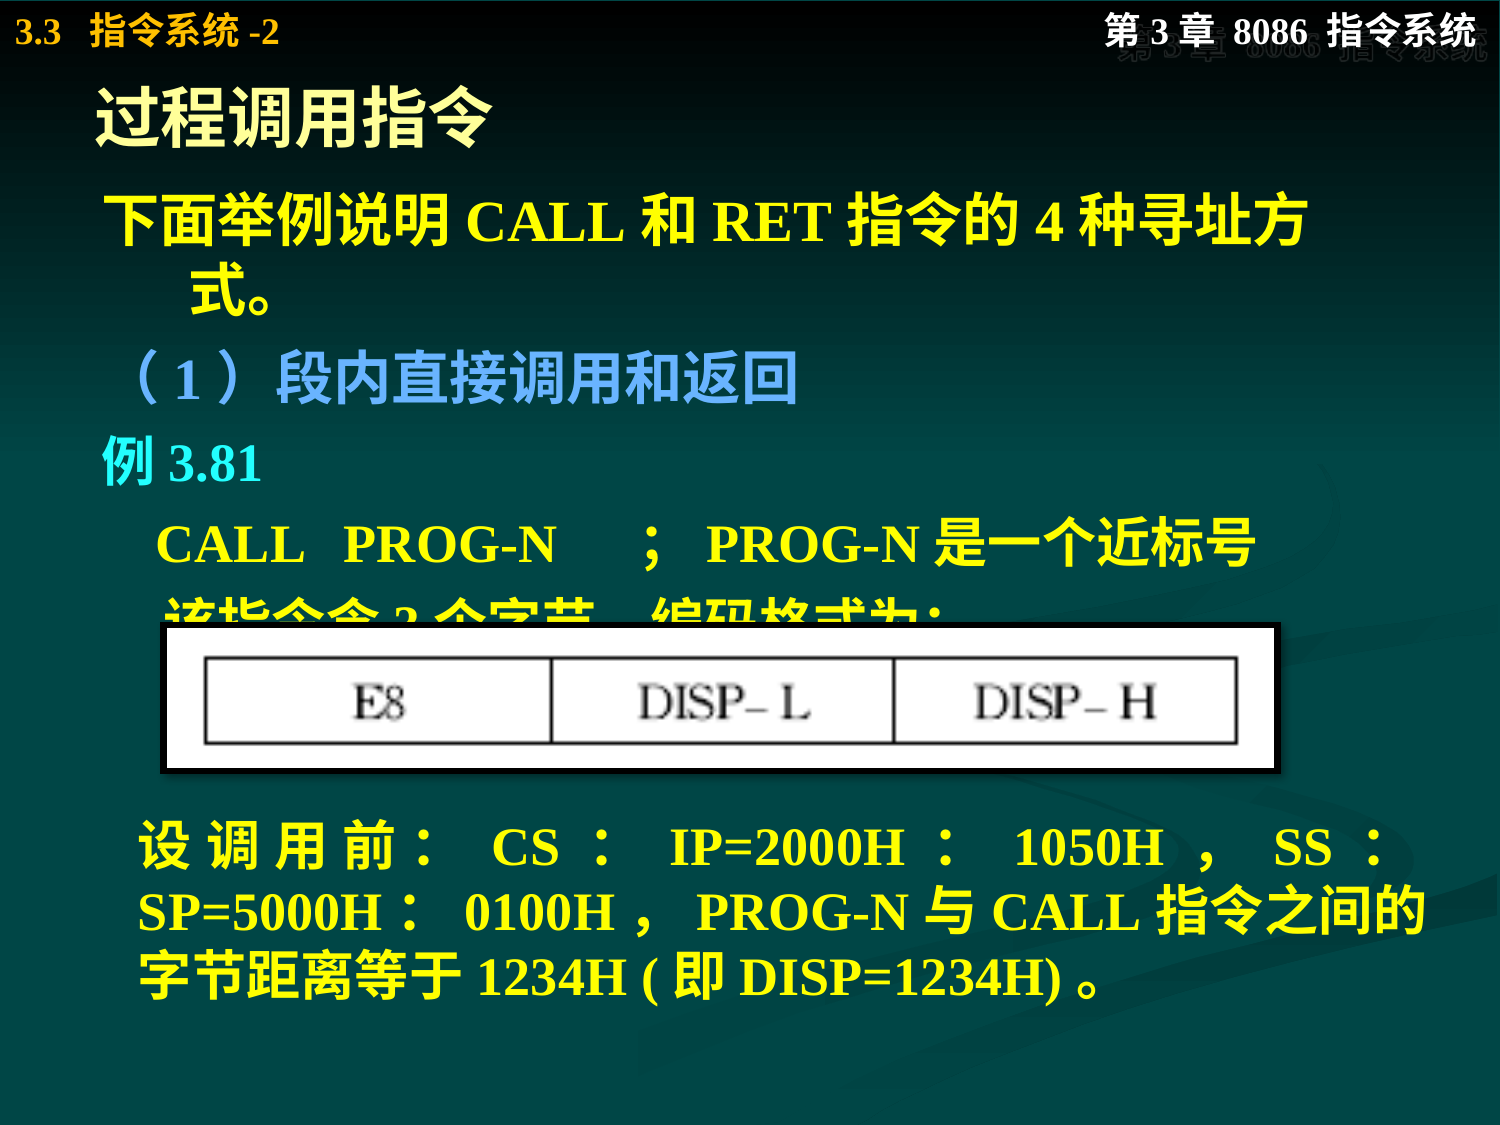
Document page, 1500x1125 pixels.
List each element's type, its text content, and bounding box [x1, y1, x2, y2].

picture [166, 627, 1275, 769]
list 下面举例说明CALL和RET指令的4种寻址方式。 （1）段内直接调用和返回 例3.81 CALL PROG-N ；PROG-N是一个近标号 该指令含3个字节，编码格式为： [86, 175, 1437, 607]
text_box 过程调用指令 [79, 60, 1430, 171]
title 设调用前：CS：IP=2000H：1050H，SS：SP=5000H：0100H，PROG-N与CALL指令之间的字节距离等于1234H (即DISP=1234H)。 [122, 795, 1443, 1023]
